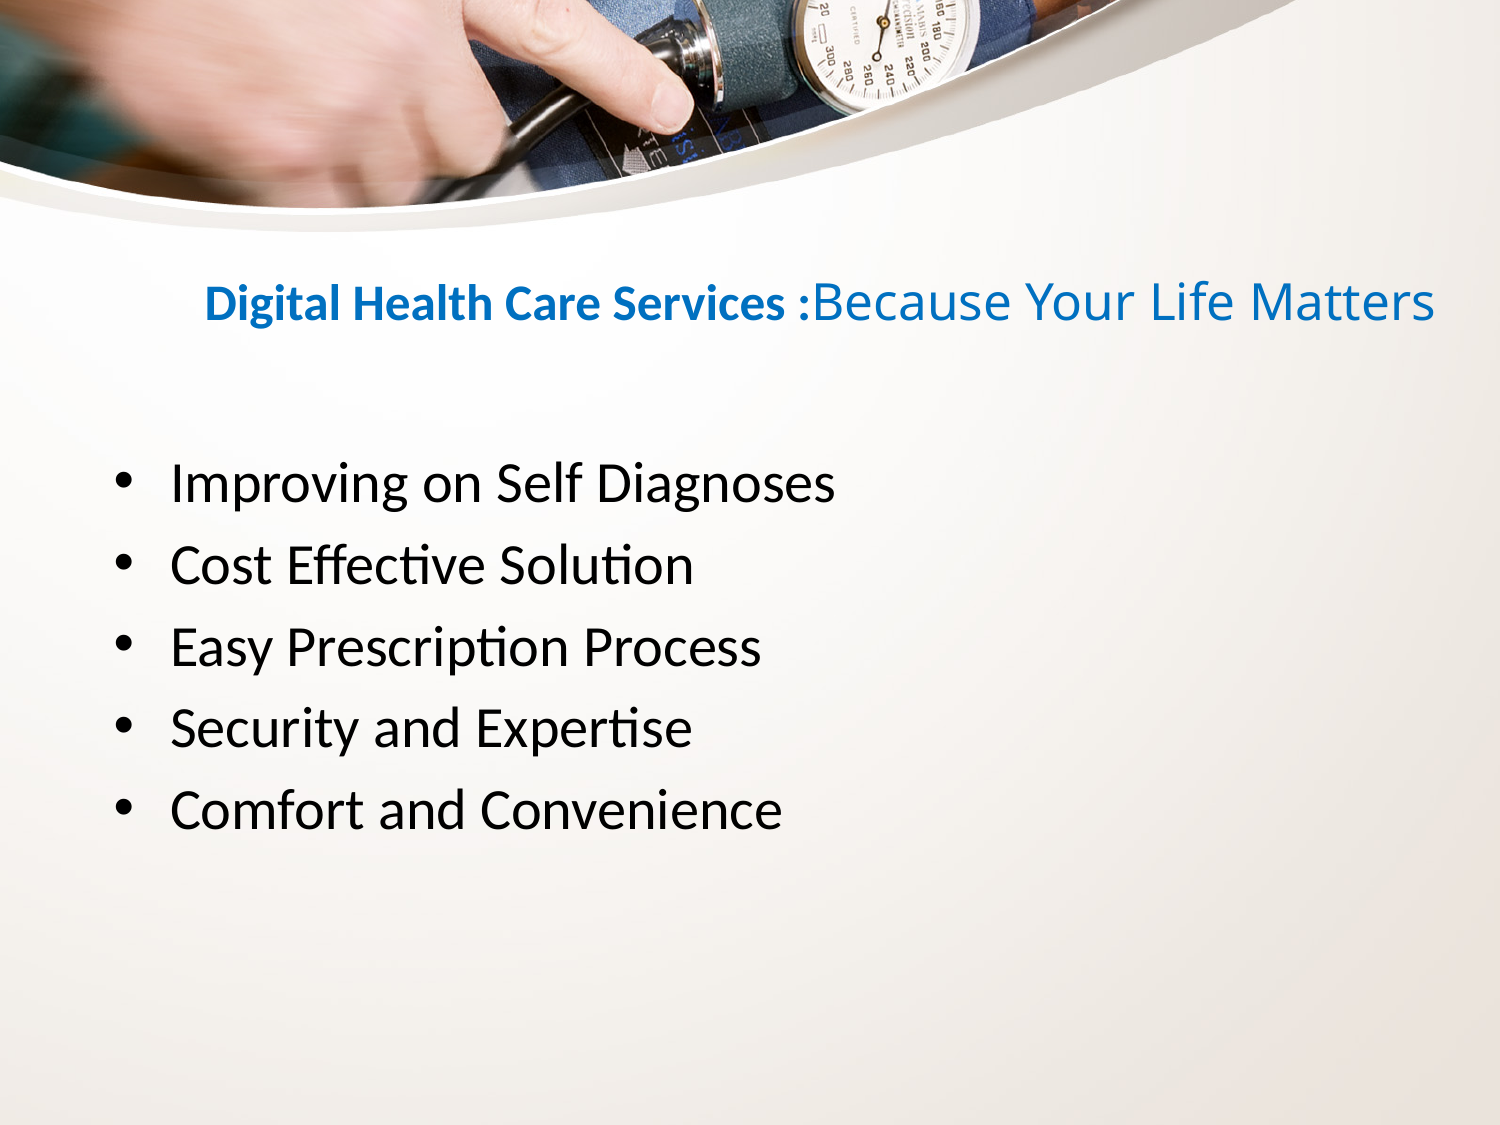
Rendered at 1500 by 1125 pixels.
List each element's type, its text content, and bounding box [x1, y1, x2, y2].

title Digital Health Care Services :Because Your Life Matters [123, 236, 1452, 363]
list Improving on Self Diagnoses Cost Effective Solution Easy Prescription Process Security and Expertise Comfort and Convenience [98, 437, 1402, 1125]
picture [0, 0, 1500, 1125]
